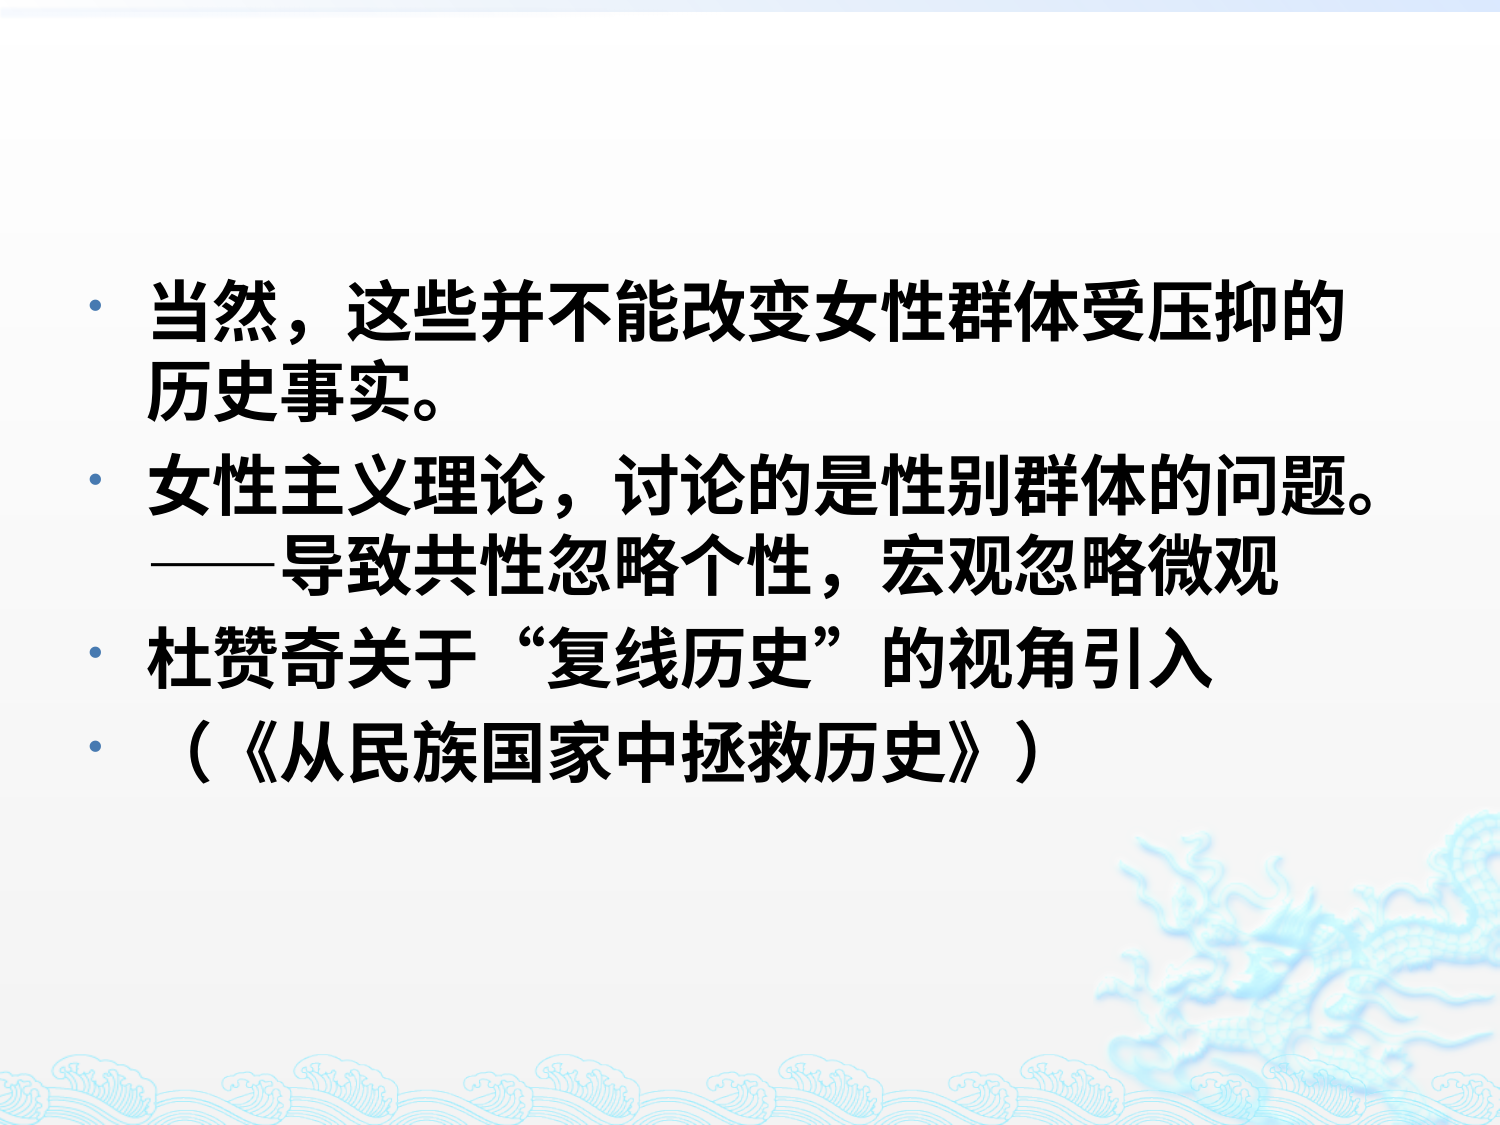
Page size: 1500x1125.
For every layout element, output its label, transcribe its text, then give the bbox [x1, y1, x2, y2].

list 当然，这些并不能改变女性群体受压抑的历史事实。 女性主义理论，讨论的是性别群体的问题。——导致共性忽略个性，宏观忽略微观 杜赞奇关于“复线历史”的视角引入 （《从民族国家中拯救历史》） [75, 262, 1425, 1005]
